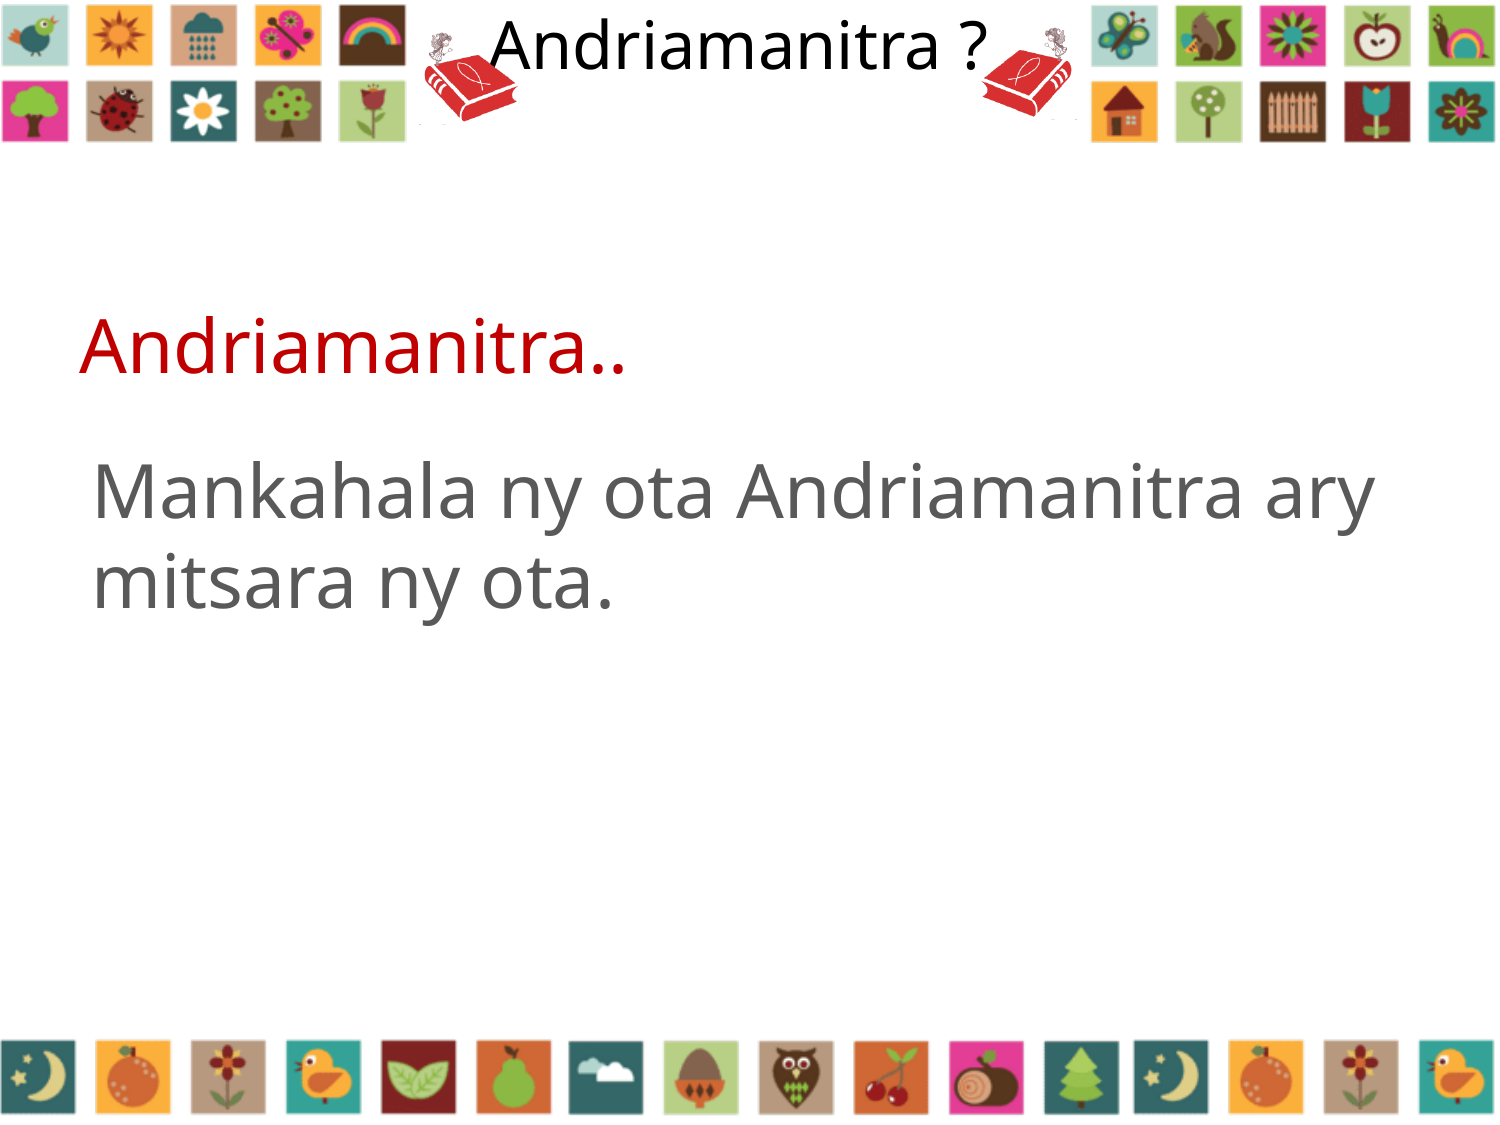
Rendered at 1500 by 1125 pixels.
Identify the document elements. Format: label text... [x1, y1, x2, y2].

picture [0, 3, 550, 150]
text_box Mankahala ny ota Andriamanitra ary mitsara ny ota. [76, 436, 1424, 632]
text_box Andriamanitra.. [64, 290, 1412, 396]
text_box Andriamanitra ? [414, 0, 1080, 91]
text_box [0, 1028, 1500, 1118]
picture [950, 3, 1500, 150]
